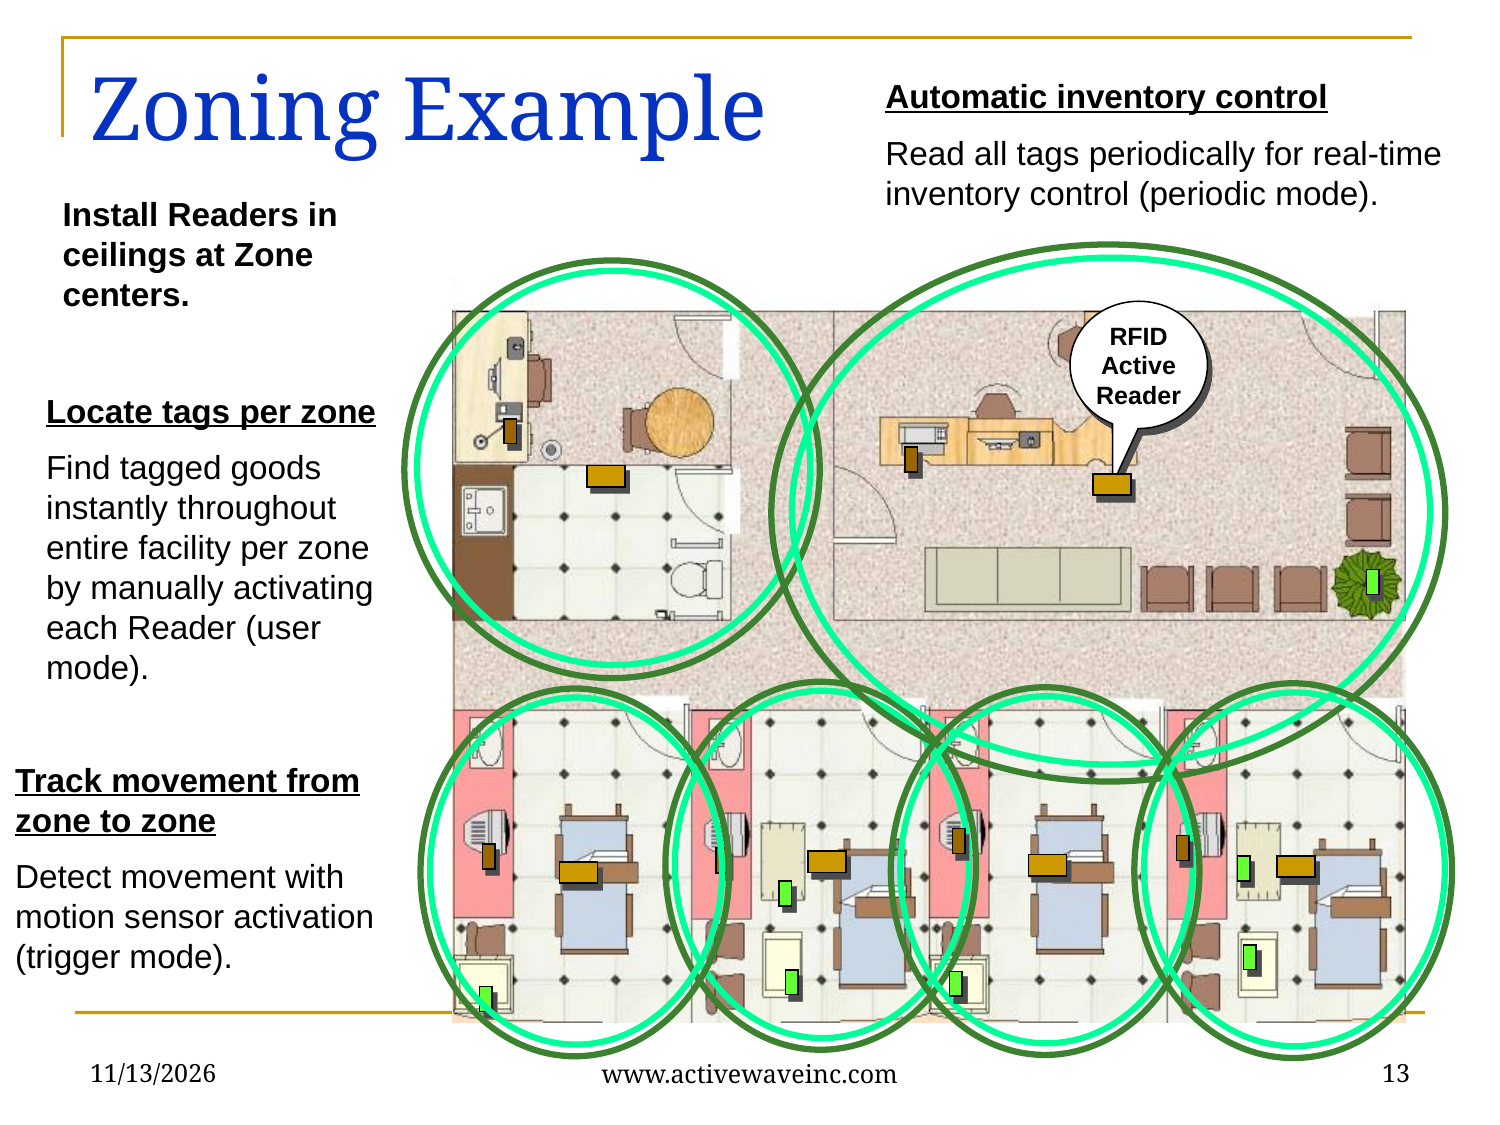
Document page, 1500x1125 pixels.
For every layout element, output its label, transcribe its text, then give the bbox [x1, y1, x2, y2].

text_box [404, 260, 771, 679]
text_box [1134, 683, 1453, 1059]
title Zoning Example [75, 45, 1425, 233]
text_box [890, 687, 1134, 1055]
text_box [420, 688, 730, 1057]
text_box Locate tags per zone Find tagged goods instantly throughout entire facility per zone by manually activating each Reader (user mode). [31, 382, 430, 694]
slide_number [75, 1024, 425, 1100]
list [451, 679, 771, 688]
text_box Automatic inventory control Read all tags periodically for real-time inventory control (periodic mode). [870, 67, 1500, 220]
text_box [665, 681, 890, 1050]
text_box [771, 244, 1446, 782]
footer www.activewaveinc.com [512, 1050, 988, 1100]
text_box Track movement from zone to zone Detect movement with motion sensor activation (trigger mode). [0, 751, 420, 983]
slide_number 13 [1074, 1055, 1425, 1100]
text_box Install Readers in ceilings at Zone centers. [47, 185, 409, 378]
